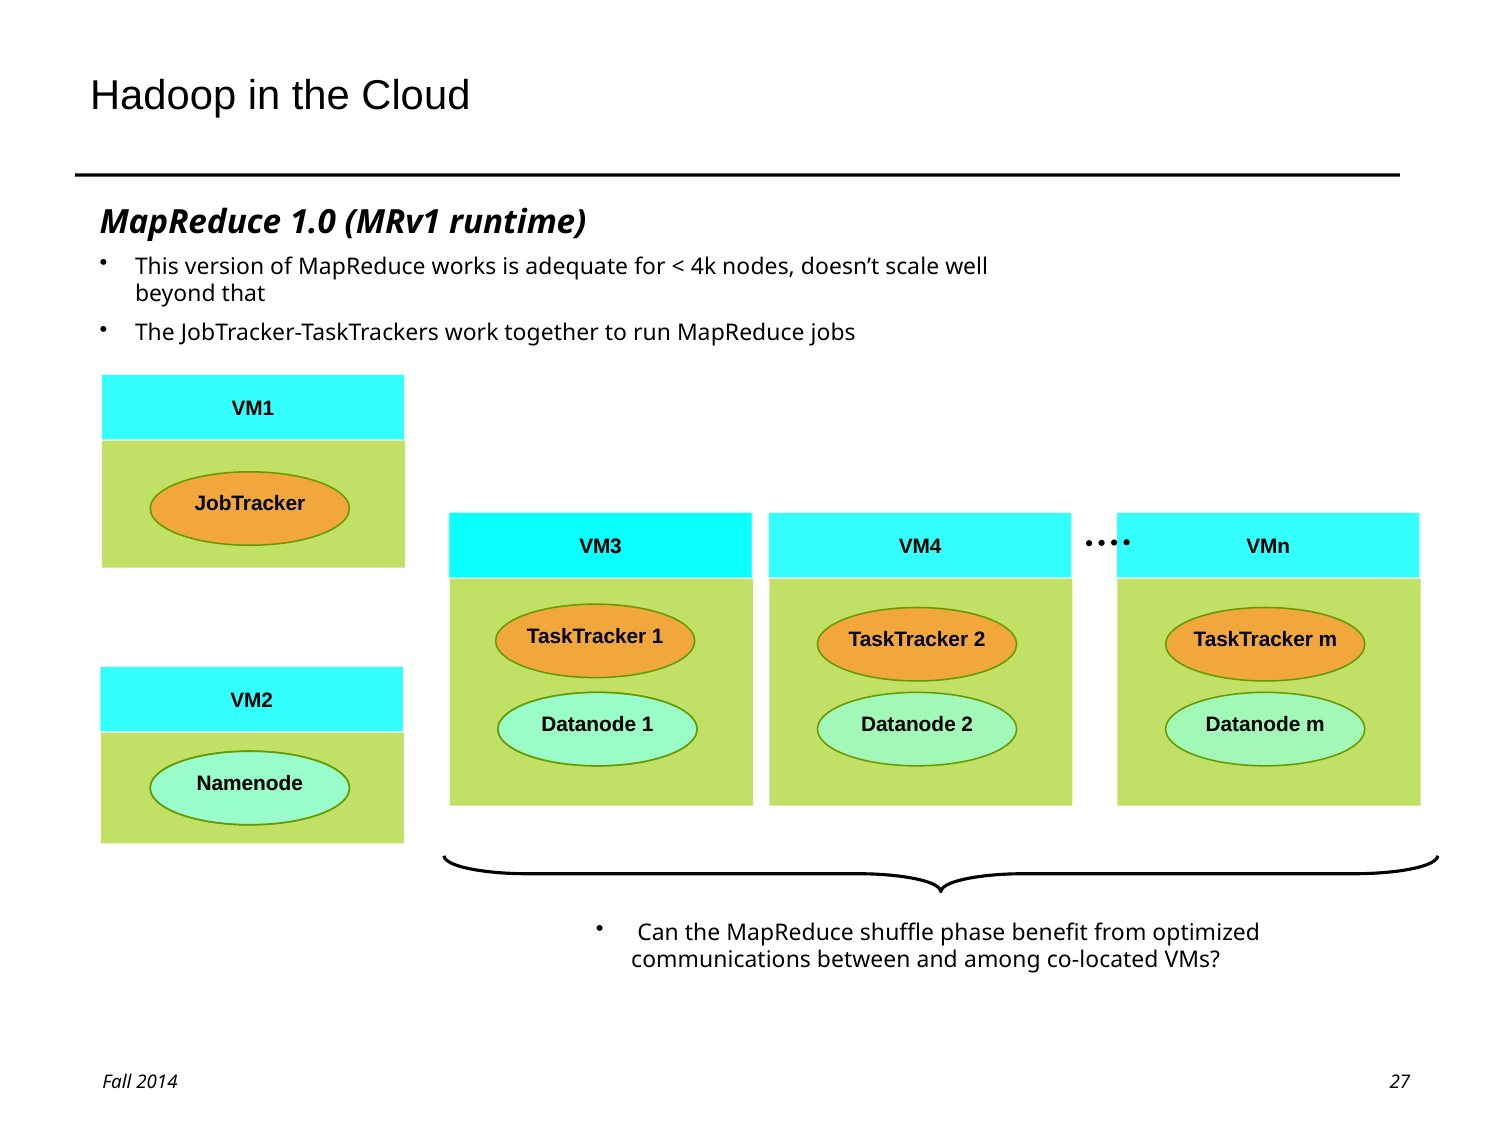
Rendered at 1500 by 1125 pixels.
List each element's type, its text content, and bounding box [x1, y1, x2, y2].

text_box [768, 512, 1073, 806]
text_box Can the MapReduce shuffle phase benefit from optimized communications between and among co-located VMs? [580, 910, 1304, 980]
slide_number 27 [1074, 1062, 1425, 1100]
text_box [1116, 512, 1421, 806]
text_box VM2 [100, 666, 403, 732]
title Hadoop in the Cloud [75, 45, 1425, 125]
text_box Datanode 1 [497, 692, 698, 766]
text_box MapReduce 1.0 (MRv1 runtime) This version of MapReduce works is adequate for < 4k nodes, doesn’t scale well beyond that The JobTracker-TaskTrackers work together to run MapReduce jobs [84, 192, 1073, 353]
text_box Namenode [150, 751, 350, 825]
text_box JobTracker [150, 471, 350, 546]
text_box VM1 [101, 374, 405, 440]
text_box [102, 440, 406, 568]
text_box VM3 [449, 512, 752, 578]
text_box [443, 855, 1438, 892]
text_box TaskTracker 1 [495, 604, 695, 678]
text_box [100, 732, 404, 844]
text_box [449, 578, 753, 806]
